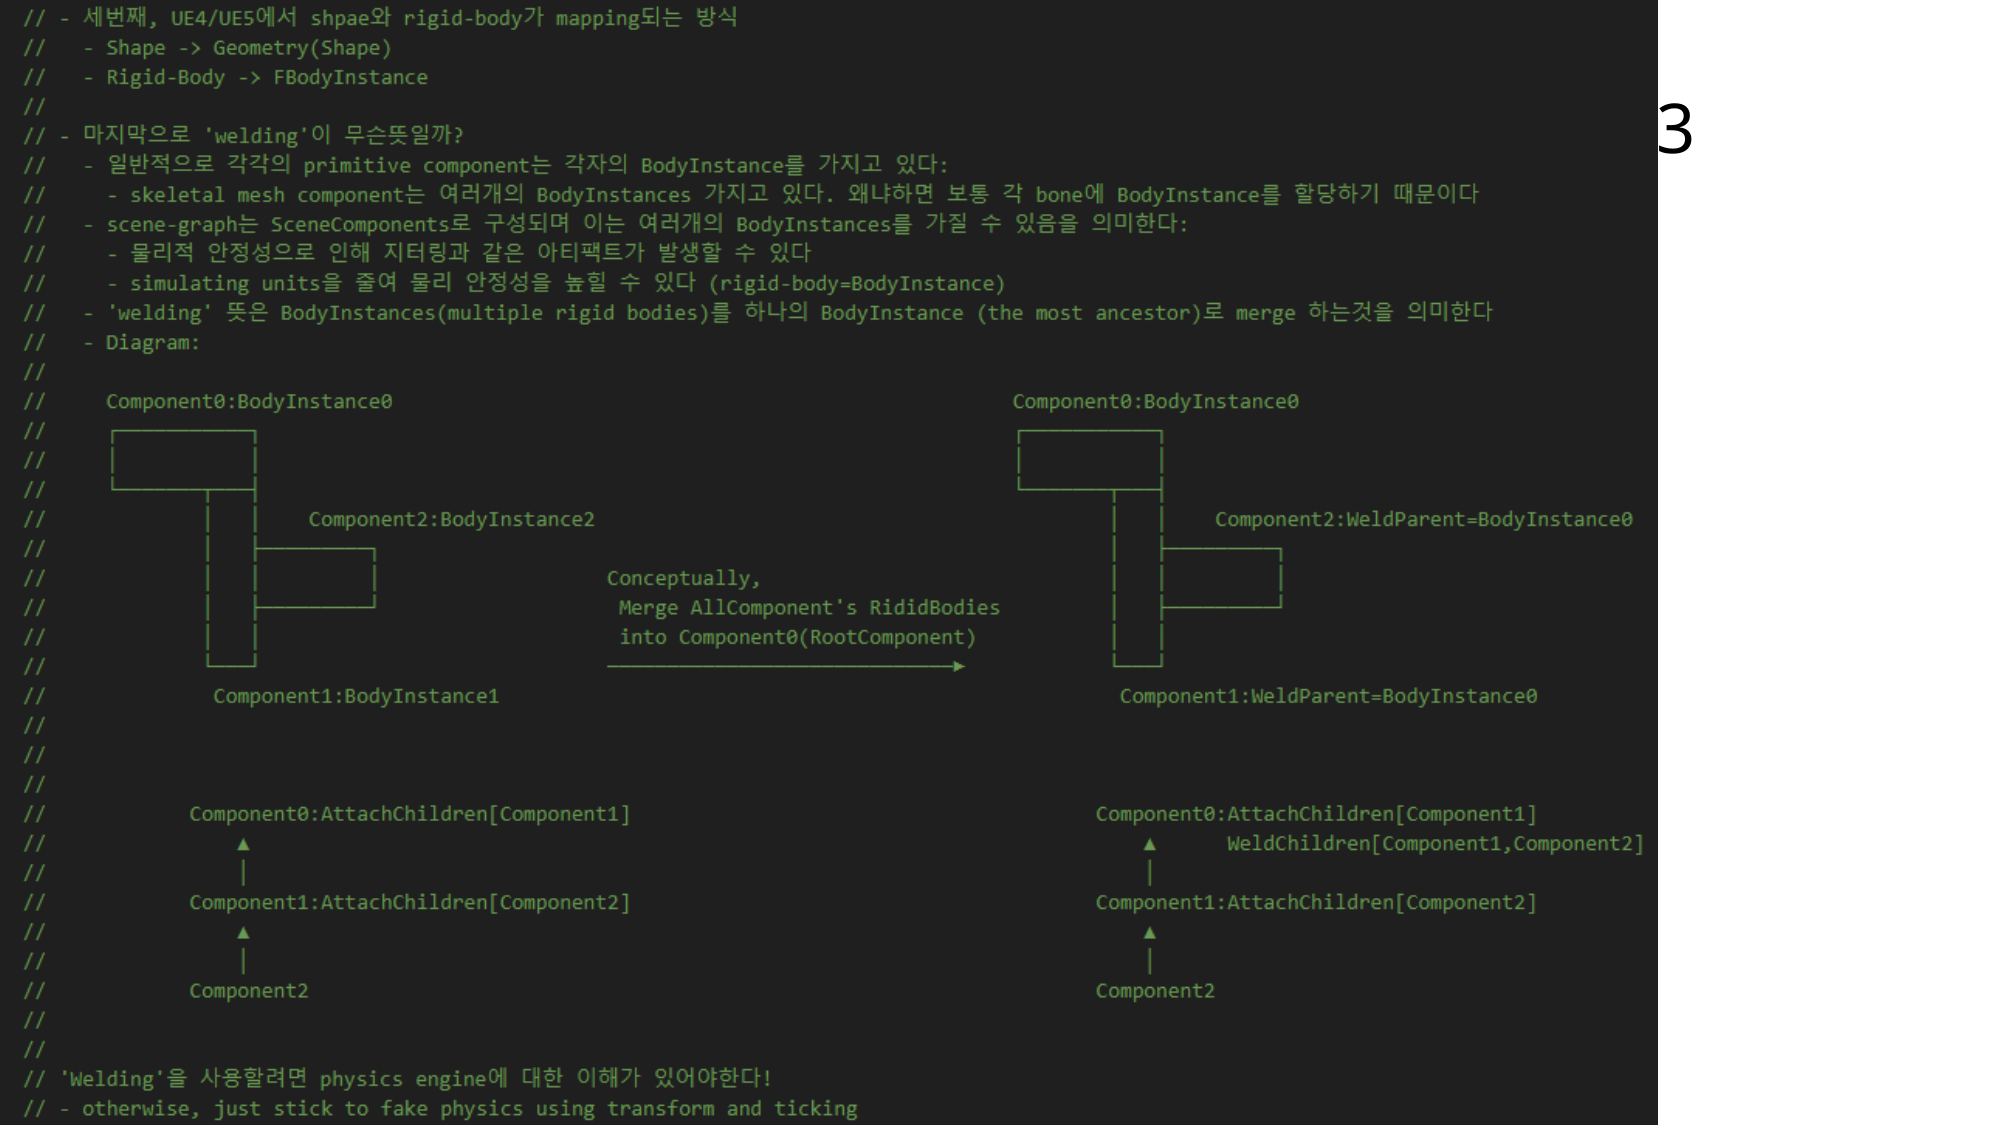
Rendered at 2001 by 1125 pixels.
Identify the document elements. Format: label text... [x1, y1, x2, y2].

picture [0, 0, 1658, 1125]
text_box SceneComponent FAttachmentTransformRules 003 [1658, 67, 1760, 195]
